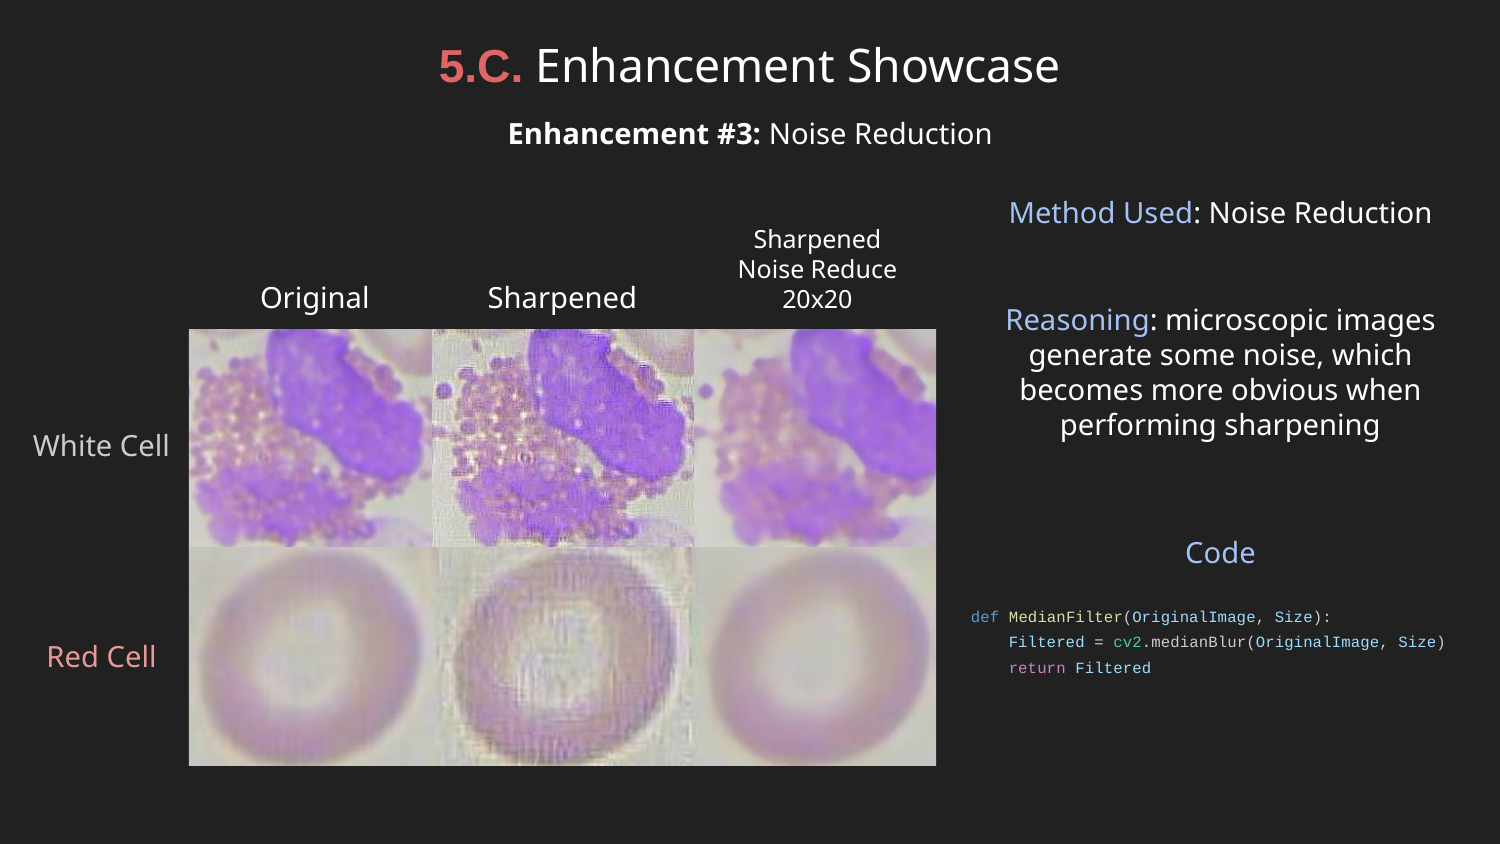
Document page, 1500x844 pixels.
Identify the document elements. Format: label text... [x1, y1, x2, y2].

title 5.C. Enhancement Showcase [214, 21, 1286, 115]
text_box Original [201, 263, 428, 327]
text_box White Cell [14, 412, 183, 478]
text_box Enhancement #3: Noise Reduction [485, 100, 1015, 166]
text_box Reasoning: microscopic images generate some noise, which becomes more obvious when performing sharpening [980, 286, 1461, 457]
text_box Sharpened [449, 263, 676, 327]
text_box Code [980, 519, 1461, 585]
text_box Red Cell [14, 623, 183, 689]
text_box Method Used: Noise Reduction [966, 179, 1475, 245]
picture [188, 329, 937, 766]
text_box Sharpened Noise Reduce 20x20 [696, 208, 939, 329]
text_box def MedianFilter(OriginalImage, Size): Filtered = cv2.medianBlur(OriginalImage, Size) return Filtered [955, 585, 1486, 700]
